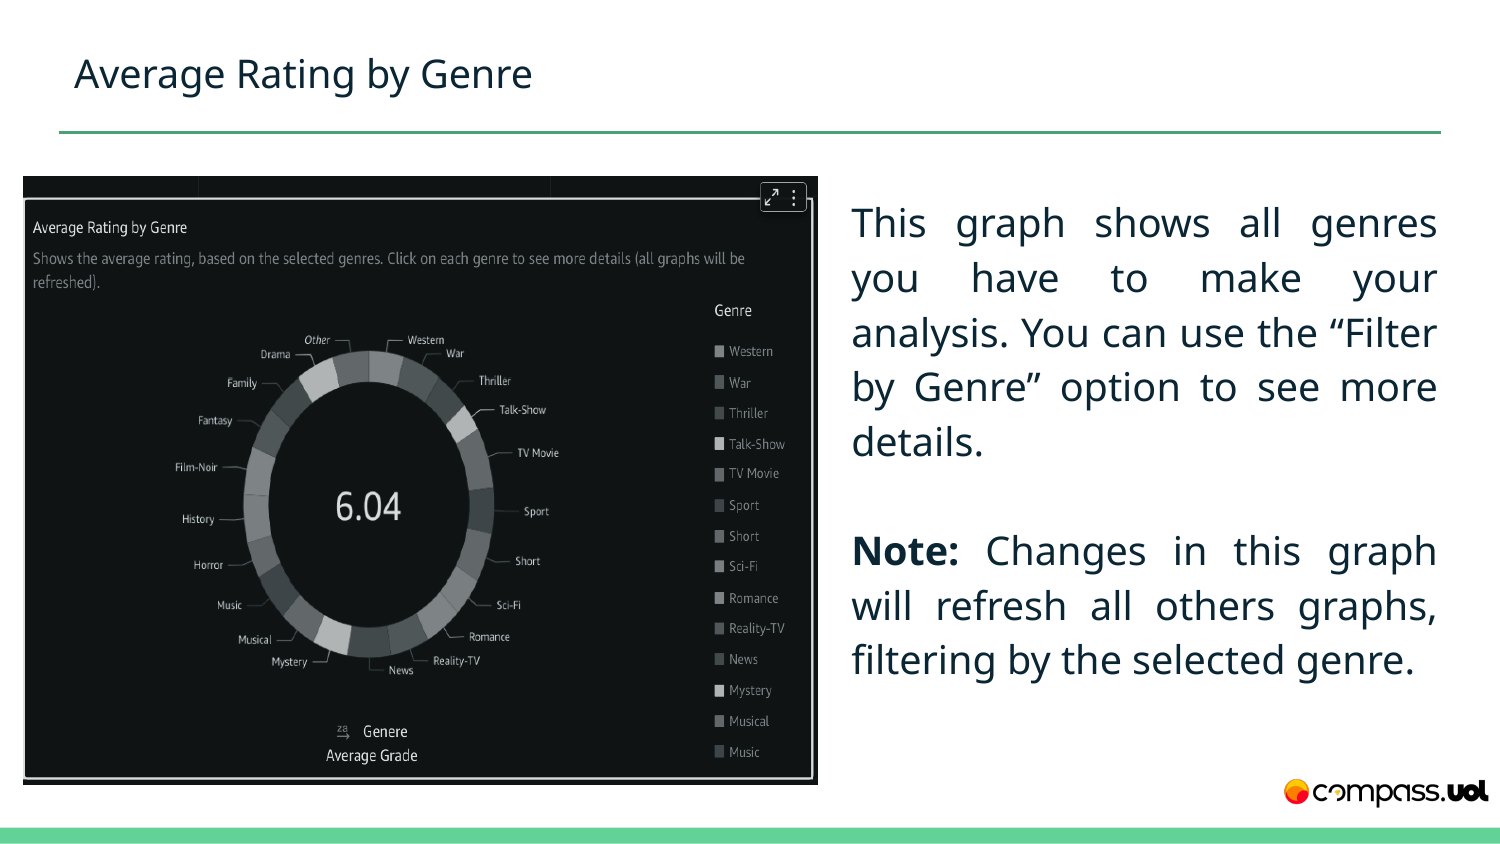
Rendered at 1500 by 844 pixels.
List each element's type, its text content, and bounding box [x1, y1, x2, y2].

text_box This graph shows all genres you have to make your analysis. You can use the “Filter by Genre” option to see more details. Note: Changes in this graph will refresh all others graphs, filtering by the selected genre. [836, 176, 1454, 698]
list Average Rating by Genre [59, 27, 1428, 122]
picture [1271, 760, 1500, 826]
picture [22, 176, 819, 785]
